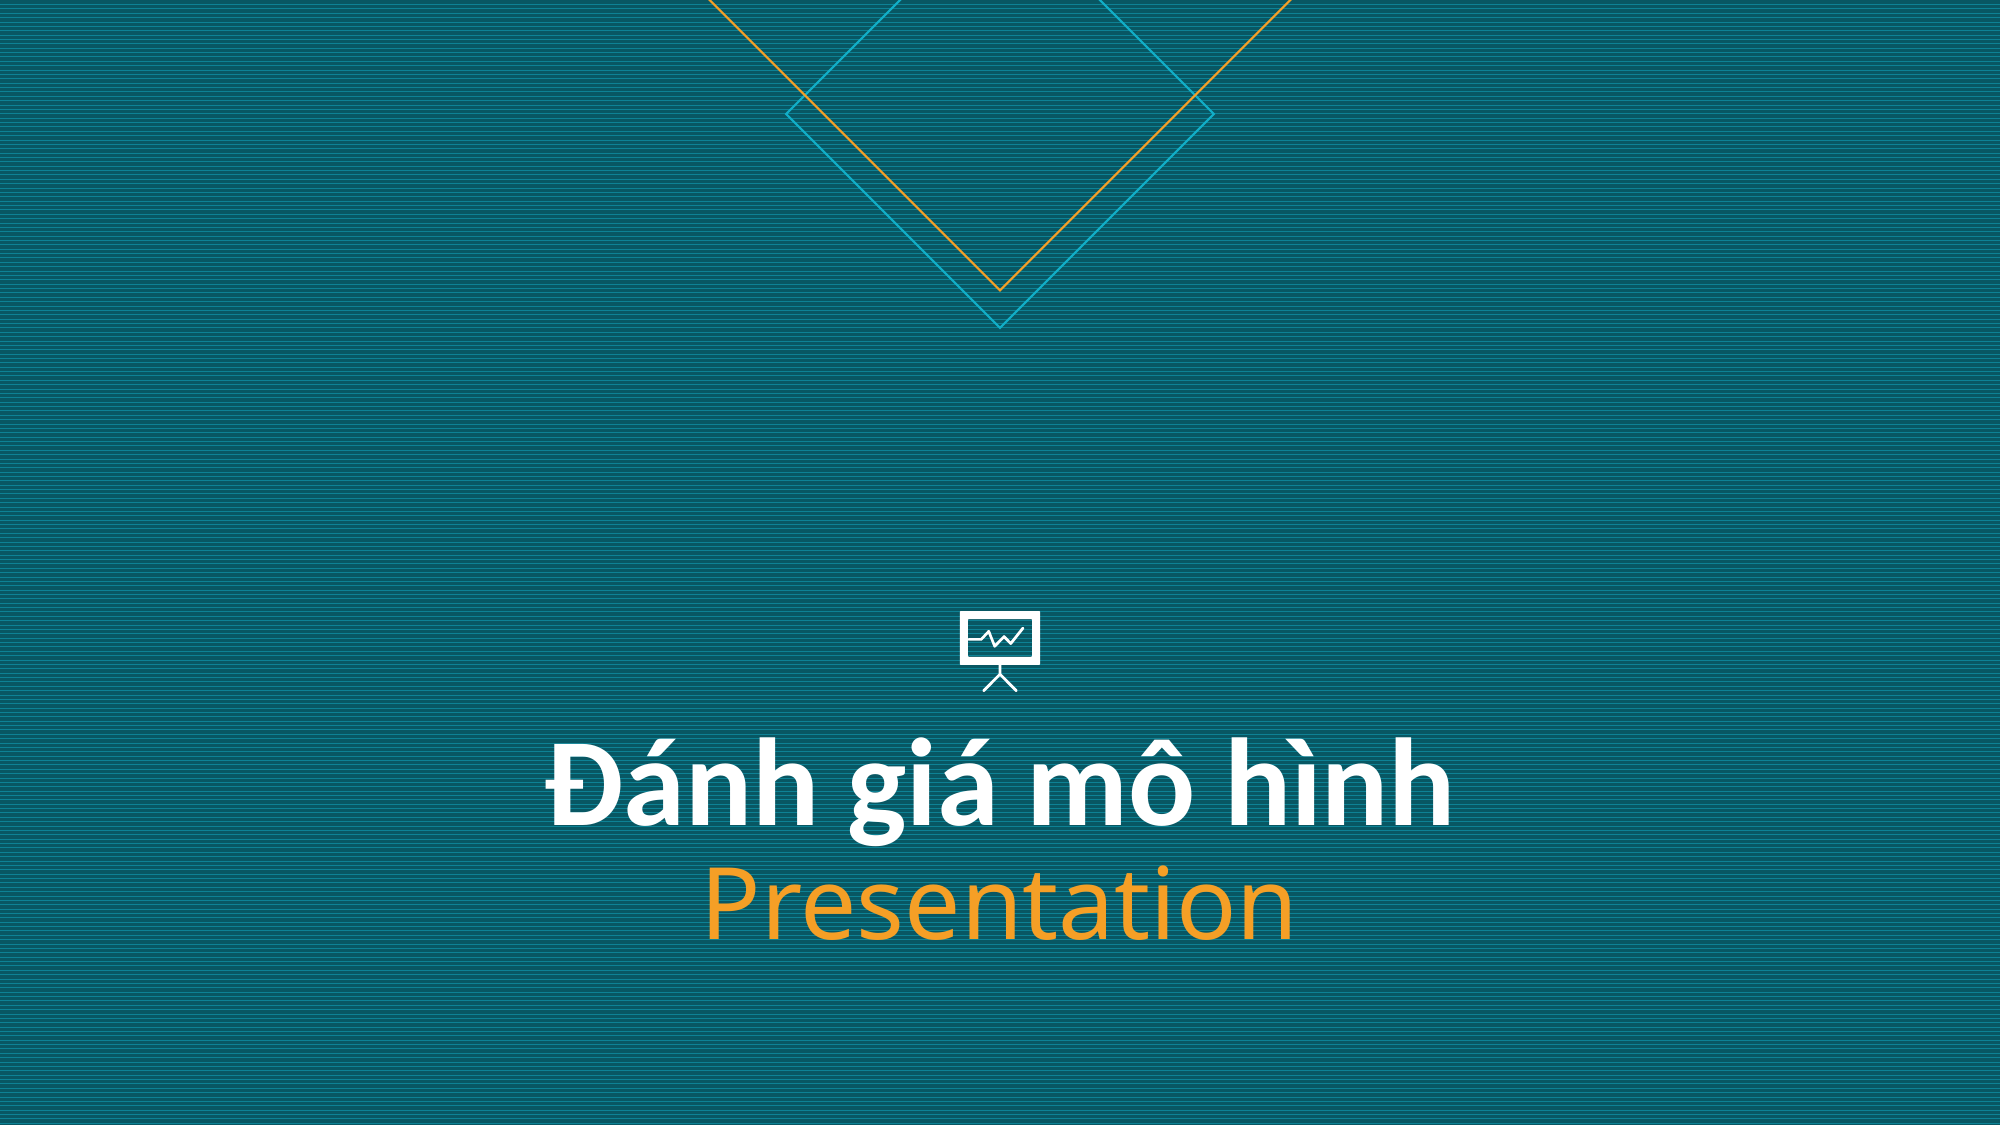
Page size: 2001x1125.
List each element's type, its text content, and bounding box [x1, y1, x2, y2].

text_box [708, 0, 1292, 292]
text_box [959, 611, 1041, 692]
text_box [784, 95, 1216, 330]
title Đánh giá mô hình Presentation [249, 717, 1750, 961]
